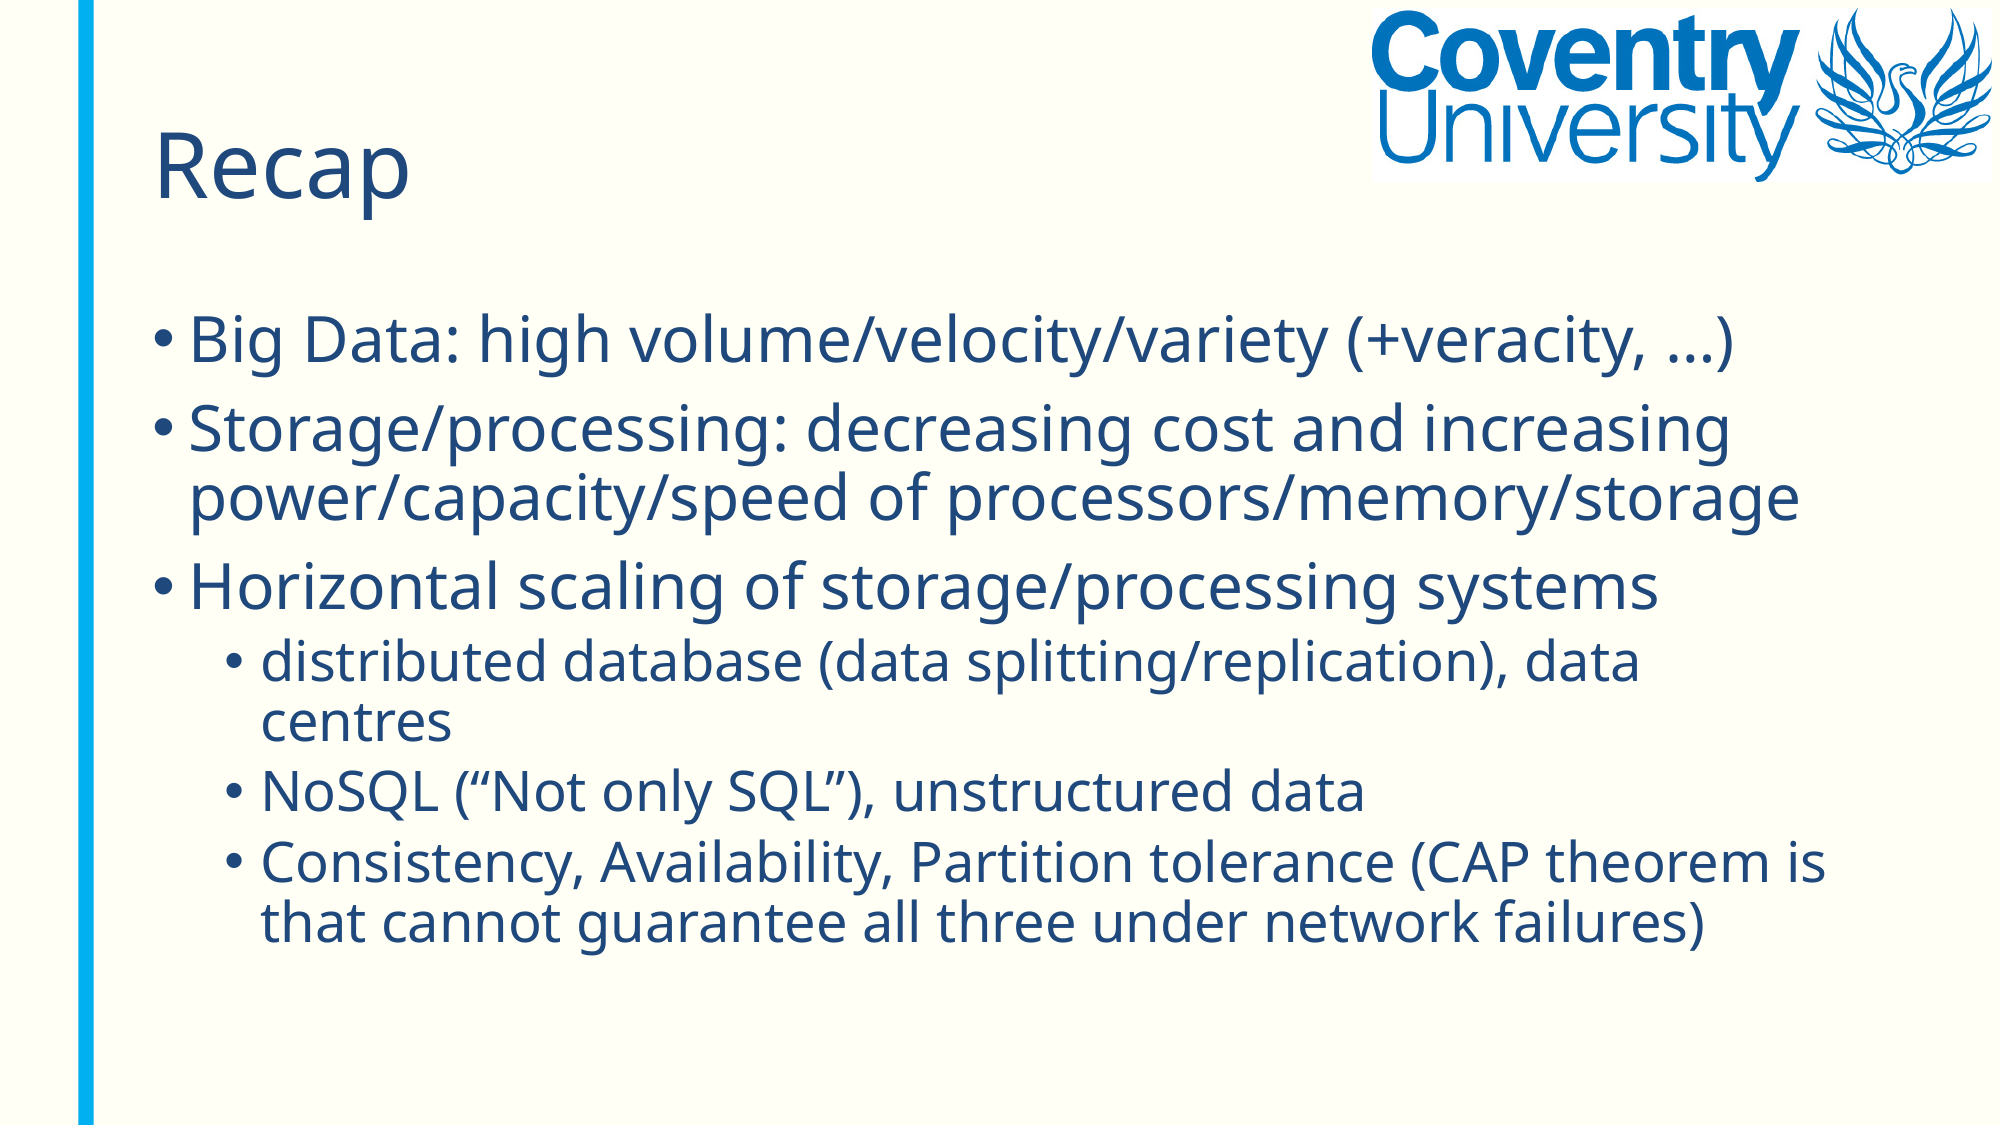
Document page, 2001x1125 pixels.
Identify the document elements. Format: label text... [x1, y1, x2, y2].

title Recap [137, 59, 1863, 278]
picture [1372, 8, 1992, 182]
list Big Data: high volume/velocity/variety (+veracity, …) Storage/processing: decreasing cost and increasing power/capacity/speed of processors/memory/storage Horizontal scaling of storage/processing systems distributed database (data splitting/replication), data centres NoSQL (“Not only SQL”), unstructured data Consistency, Availability, Partition tolerance (CAP theorem is that cannot guarantee all three under network failures) [137, 299, 1863, 1014]
